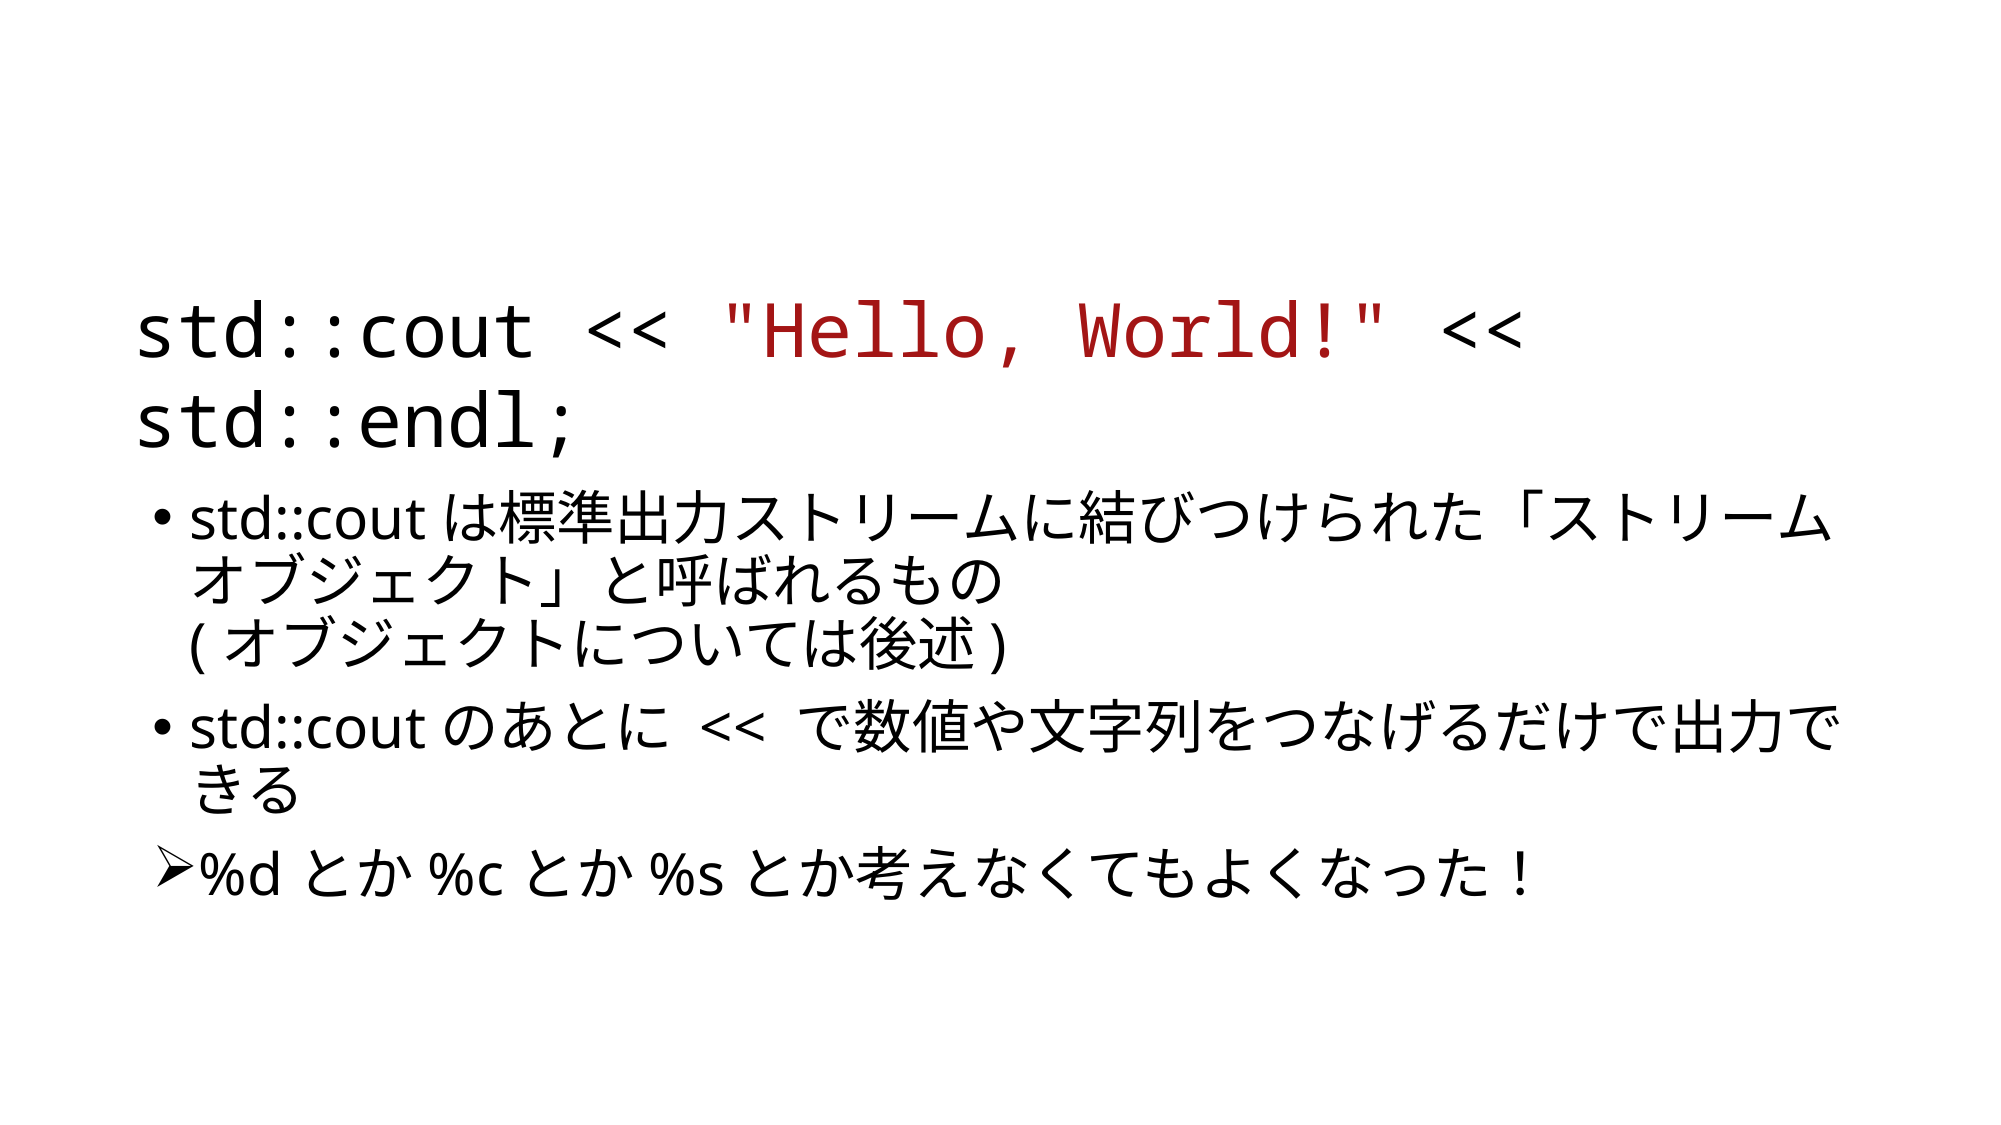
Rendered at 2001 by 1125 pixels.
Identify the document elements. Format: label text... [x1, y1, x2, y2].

text_box std::cout << "Hello, World!" << std::endl; [43, 274, 1957, 470]
list std::coutは標準出力ストリームに結びつけられた「ストリームオブジェクト」と呼ばれるもの (オブジェクトについては後述) std::coutのあとに << で数値や文字列をつなげるだけで出力できる %dとか%cとか%sとか考えなくてもよくなった！ [137, 481, 1863, 1014]
